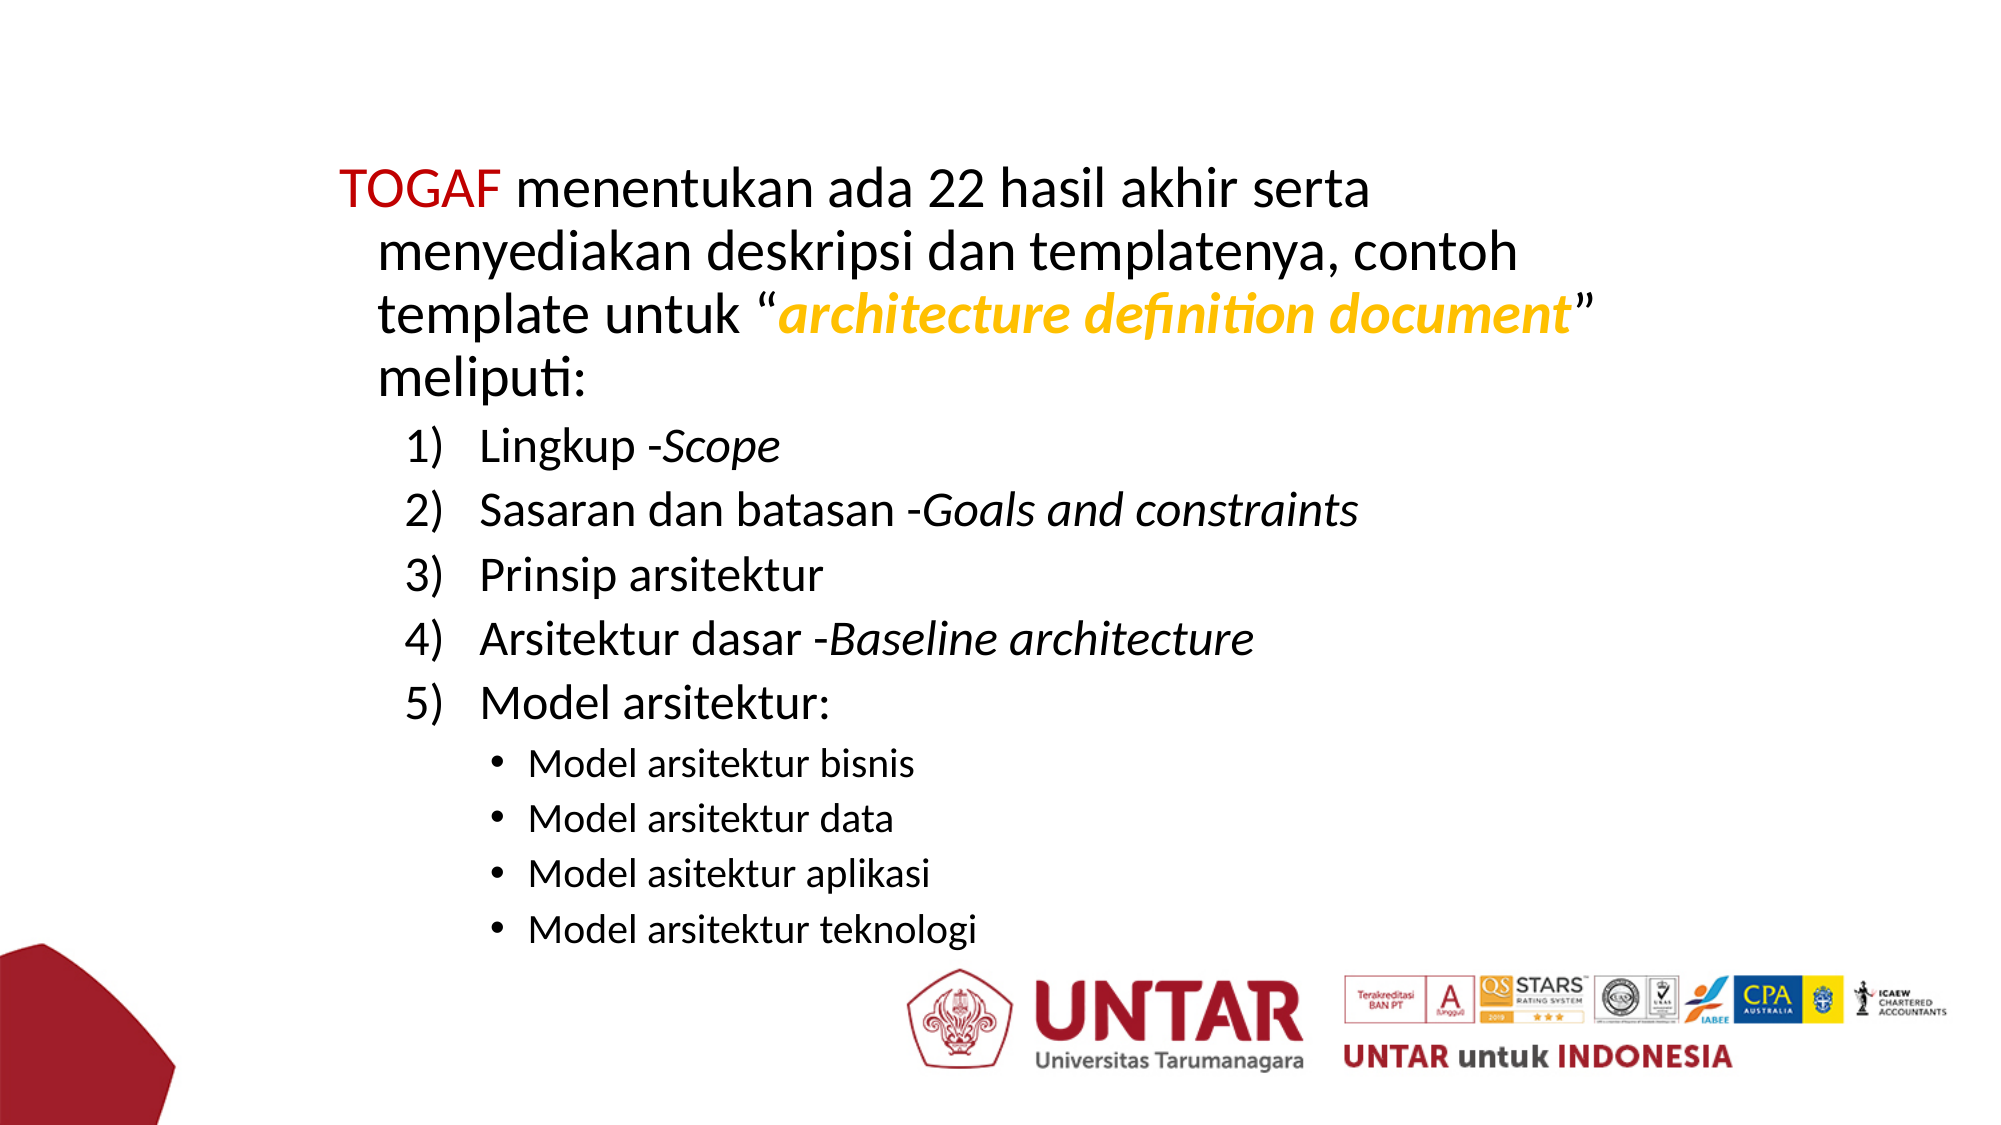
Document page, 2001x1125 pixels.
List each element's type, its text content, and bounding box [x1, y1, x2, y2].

list TOGAF menentukan ada 22 hasil akhir serta menyediakan deskripsi dan templatenya, contoh template untuk “architecture definition document” meliputi: Lingkup -Scope Sasaran dan batasan -Goals and constraints Prinsip arsitektur Arsitektur dasar -Baseline architecture Model arsitektur: Model arsitektur bisnis Model arsitektur data Model asitektur aplikasi Model arsitektur teknologi [324, 149, 1675, 1063]
picture [0, 0, 2001, 1125]
